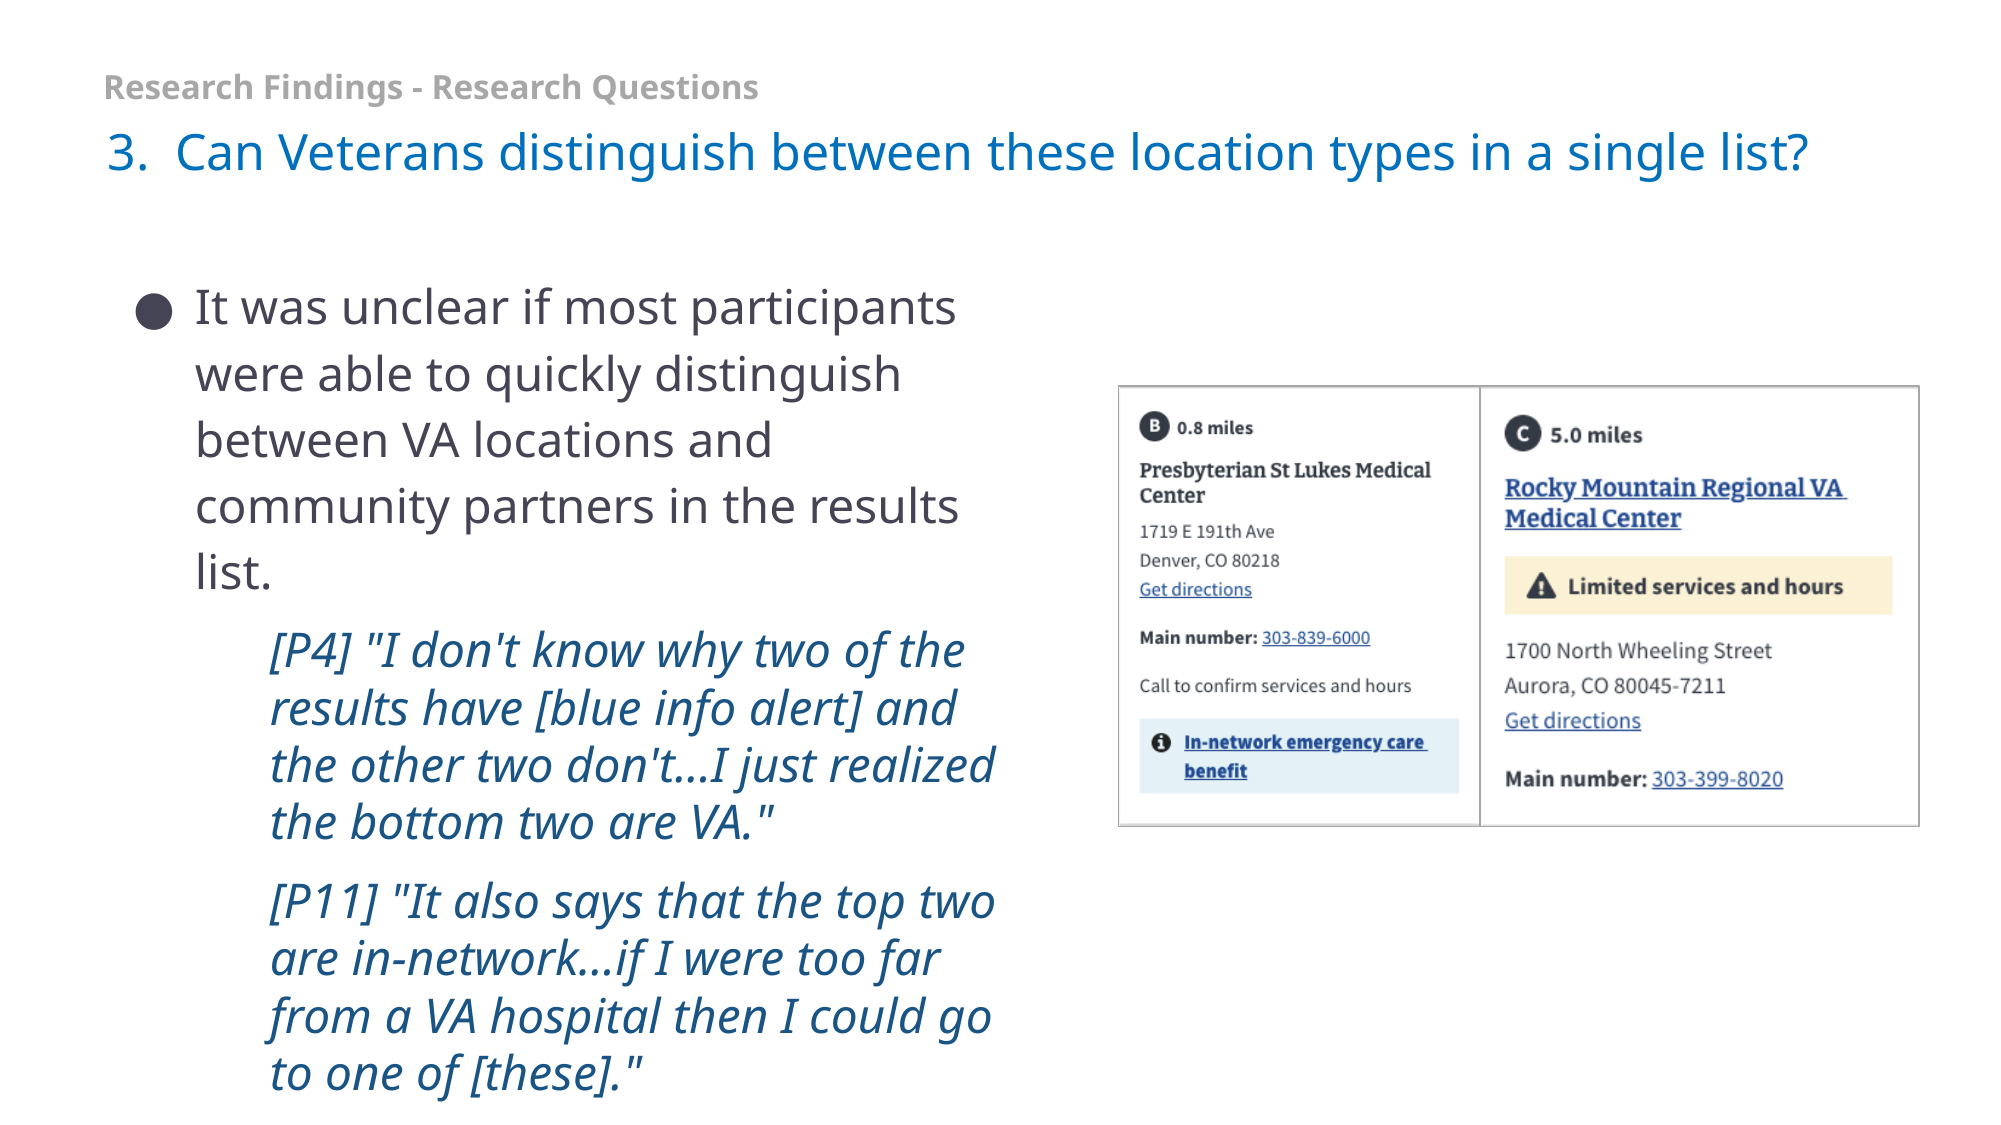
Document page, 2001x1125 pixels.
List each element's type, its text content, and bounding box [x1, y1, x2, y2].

list It was unclear if most participants were able to quickly distinguish between VA locations and community partners in the results list. [P4] "I don't know why two of the results have [blue info alert] and the other two don't...I just realized the bottom two are VA." [P11] "It also says that the top two are in-network...if I were too far from a VA hospital then I could go to one of [these]." [112, 261, 1022, 1072]
picture [1118, 386, 1919, 826]
title 3. Can Veterans distinguish between these location types in a single list? [99, 112, 1919, 212]
subtitle Research Findings - Research Questions [95, 52, 1218, 112]
